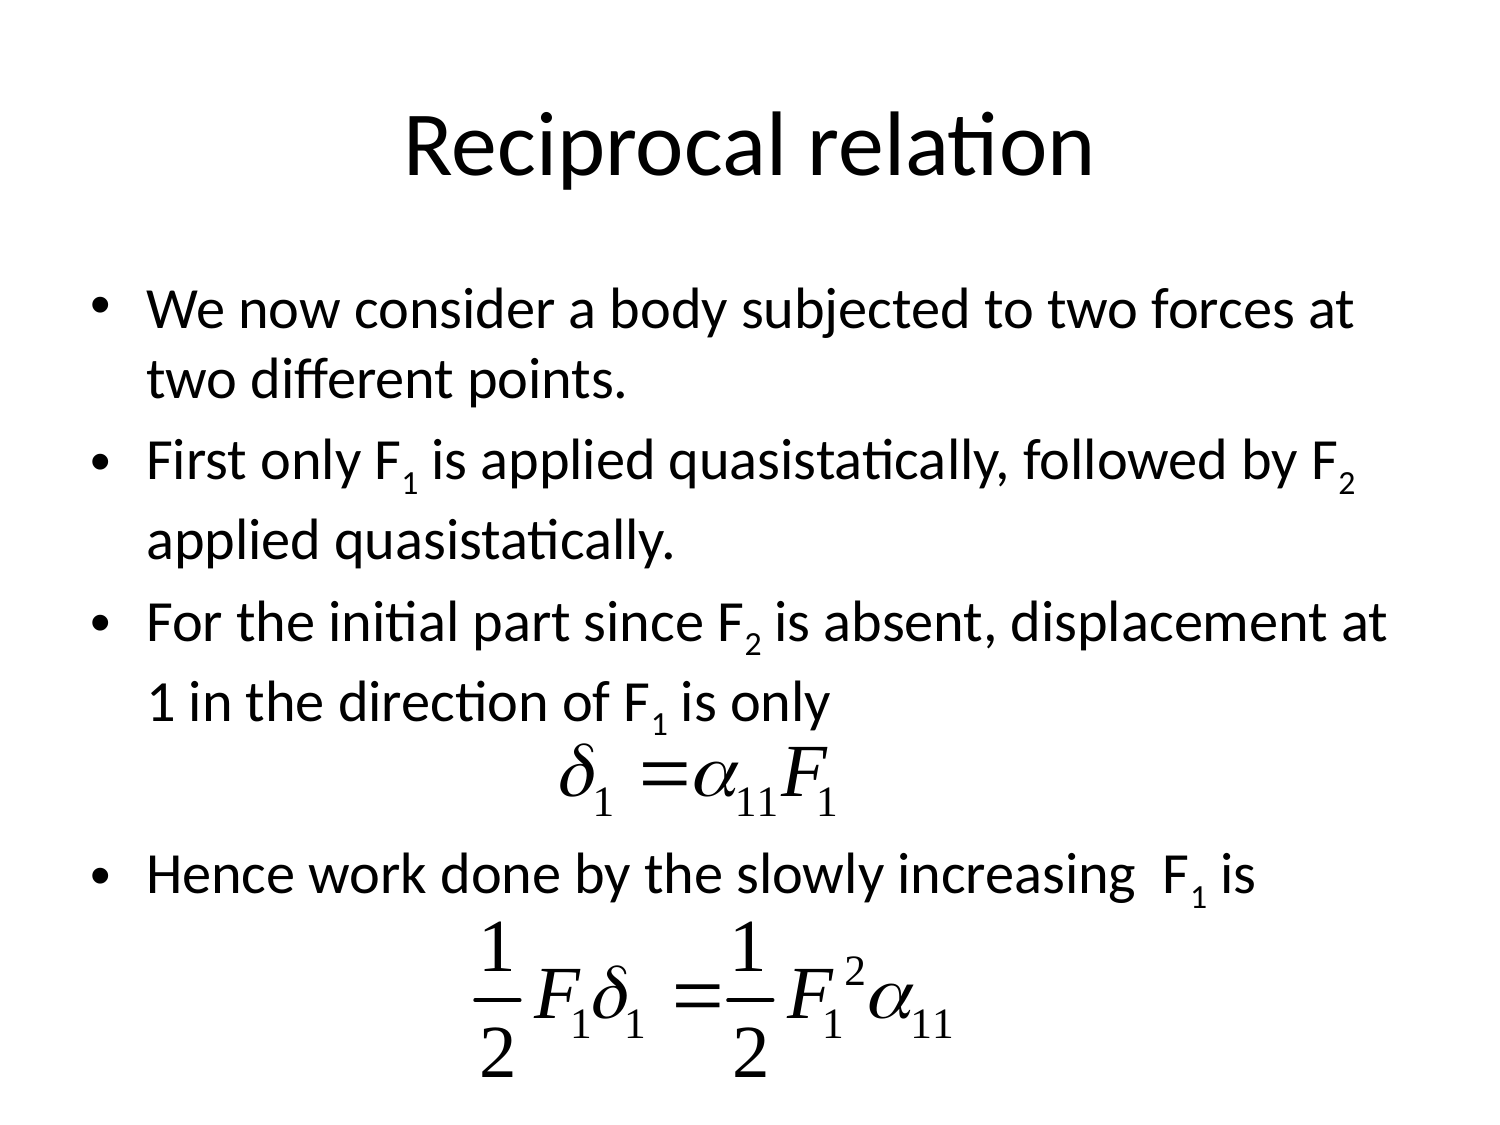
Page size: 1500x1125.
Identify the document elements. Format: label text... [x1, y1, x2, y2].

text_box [462, 900, 963, 1095]
list We now consider a body subjected to two forces at two different points. First only F1 is applied quasistatically, followed by F2 applied quasistatically. For the initial part since F2 is absent, displacement at 1 in the direction of F1 is only Hence work done by the slowly increasing F1 is [75, 262, 1412, 1024]
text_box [547, 721, 849, 835]
title Reciprocal relation [75, 45, 1425, 233]
